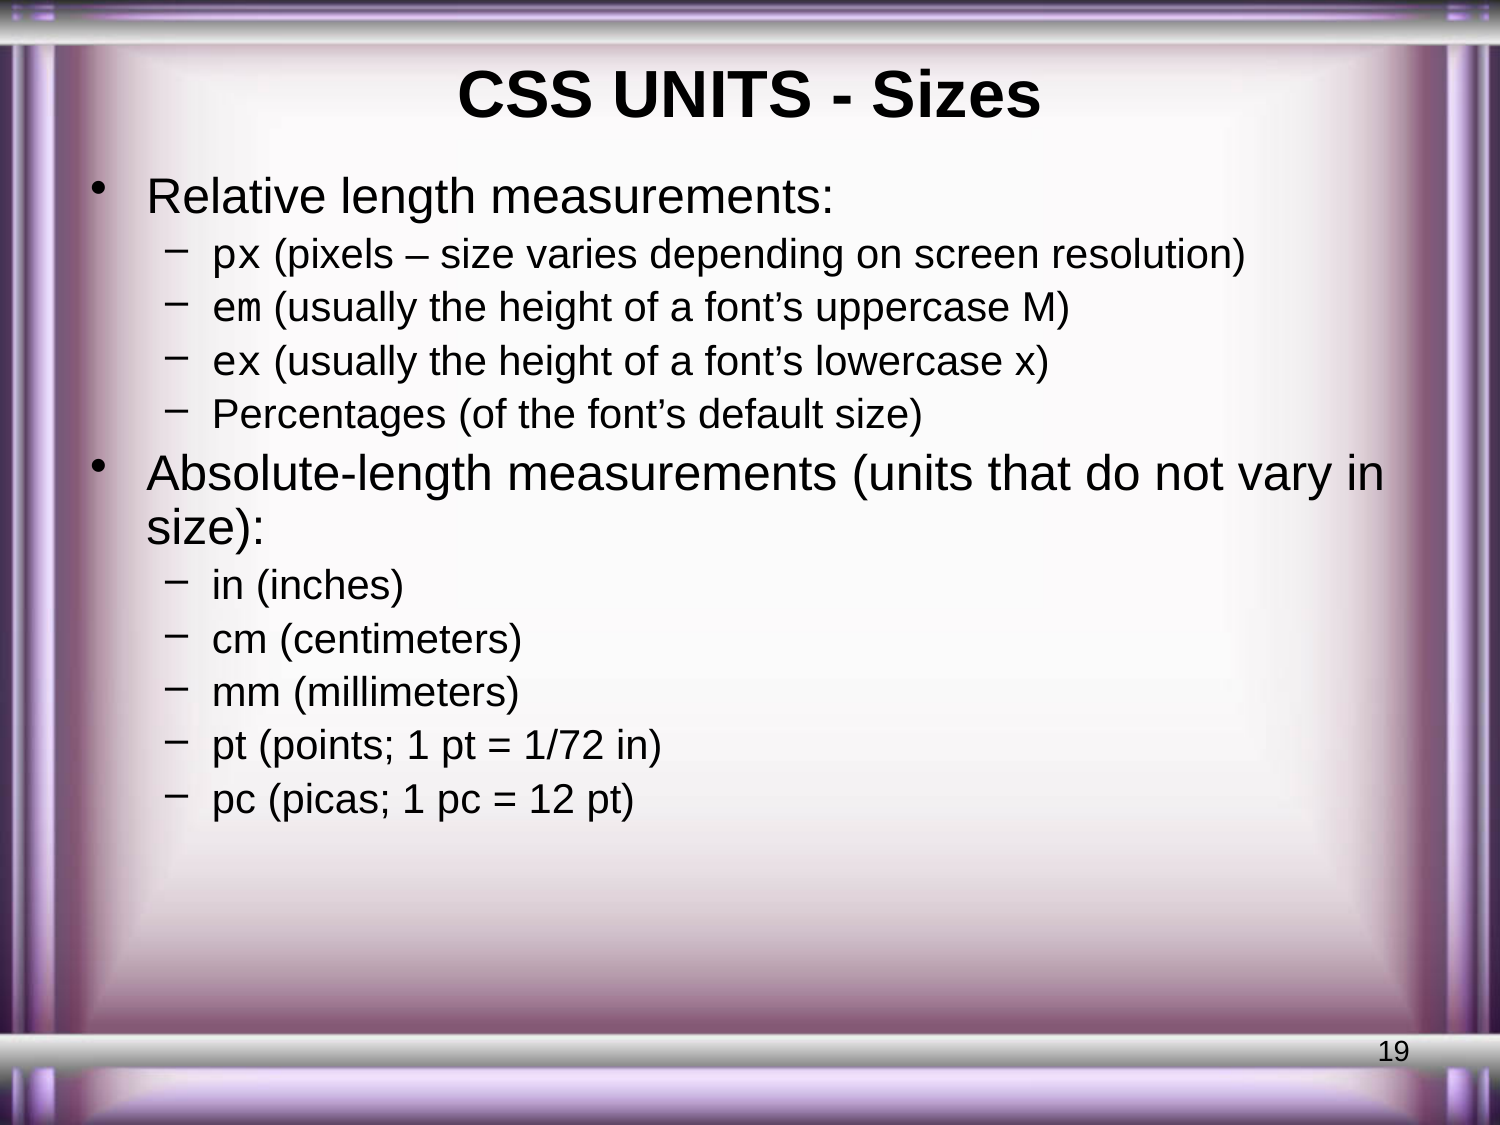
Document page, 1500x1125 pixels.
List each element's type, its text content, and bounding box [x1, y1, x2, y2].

picture [0, 0, 1500, 1125]
slide_number 19 [1074, 1024, 1426, 1103]
list Relative length measurements: px (pixels – size varies depending on screen resolution) em (usually the height of a font’s uppercase M) ex (usually the height of a font’s lowercase x) Percentages (of the font’s default size) Absolute-length measurements (units that do not vary in size): in (inches) cm (centimeters) mm (millimeters) pt (points; 1 pt = 1/72 in) pc (picas; 1 pc = 12 pt) [75, 162, 1425, 1005]
title CSS UNITS - Sizes [75, 45, 1425, 138]
